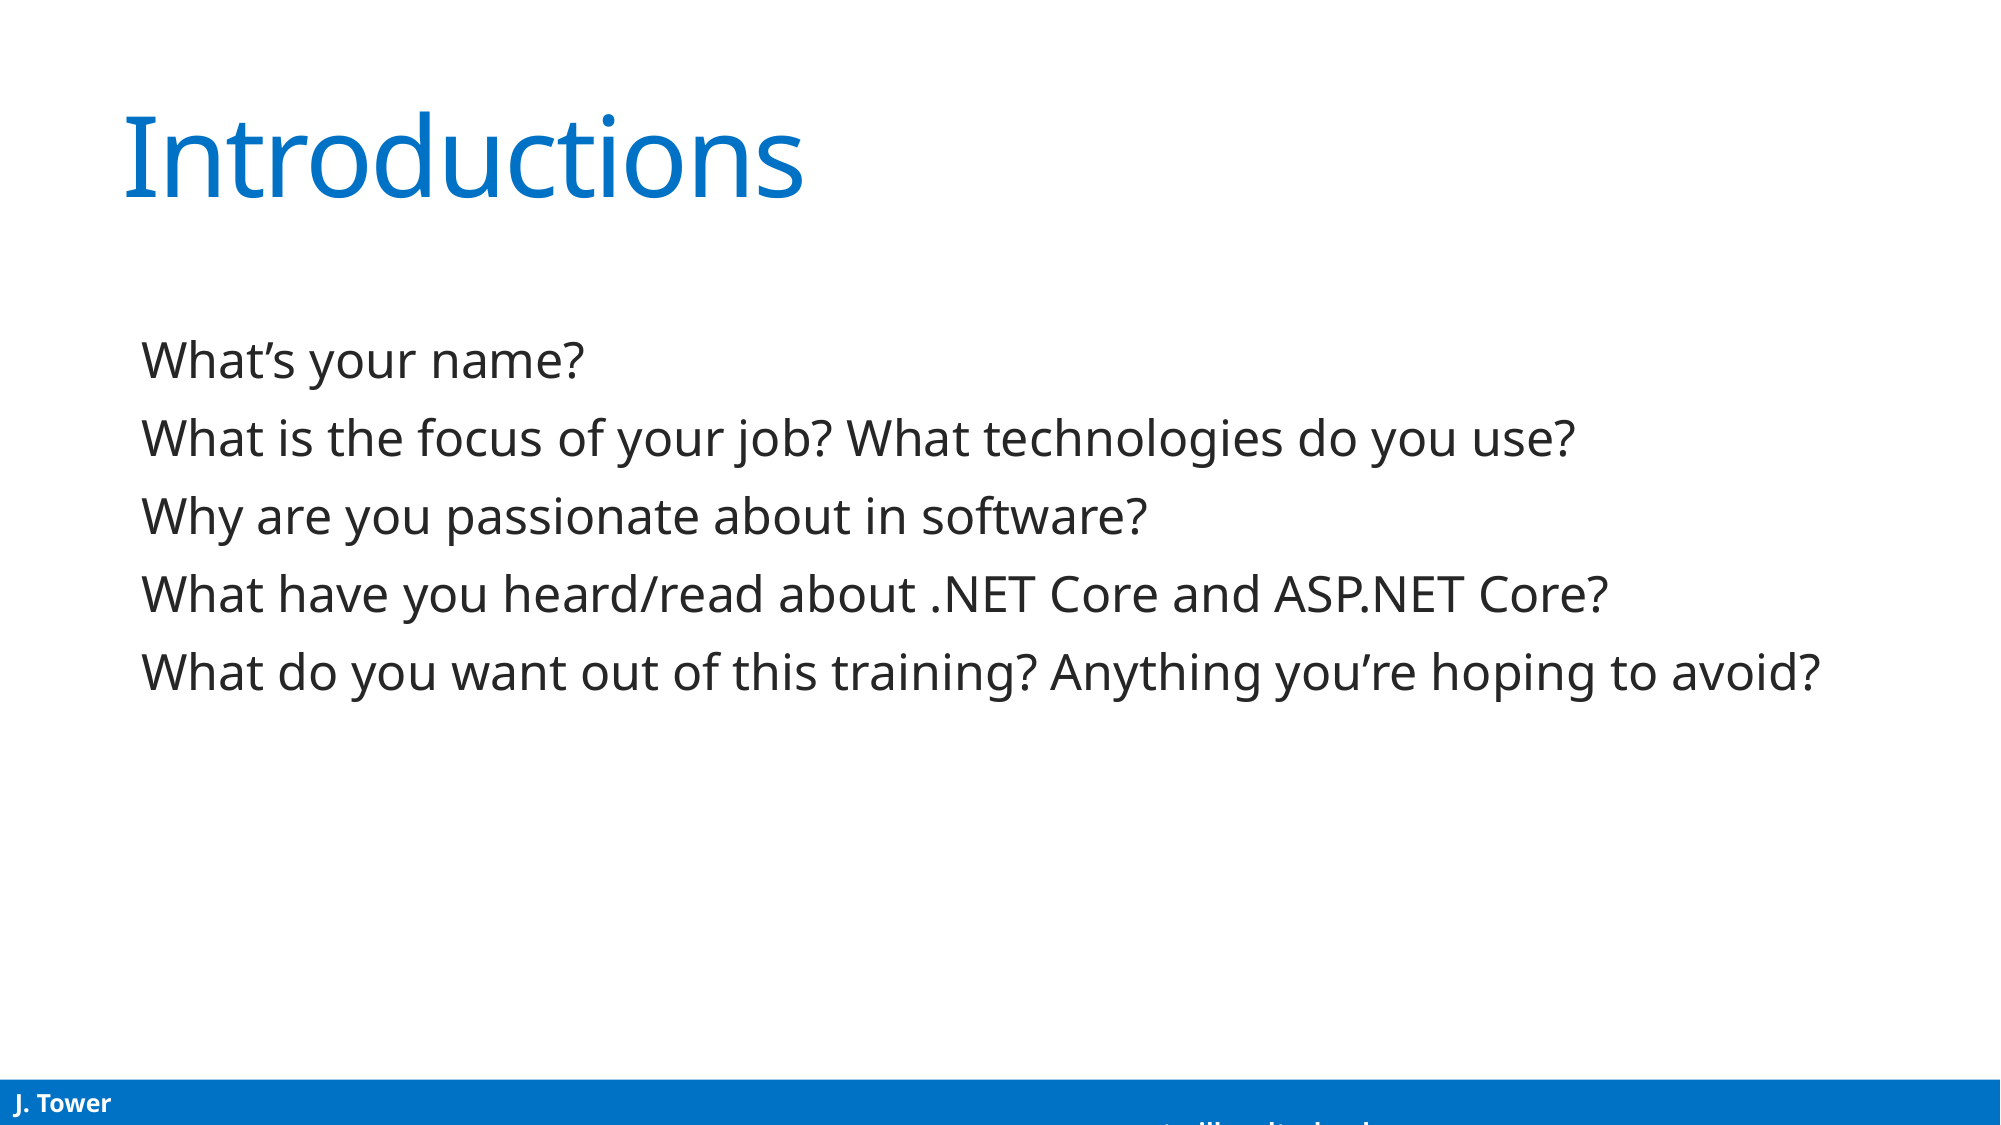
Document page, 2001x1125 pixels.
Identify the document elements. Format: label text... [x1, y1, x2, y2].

list What’s your name? What is the focus of your job? What technologies do you use? Why are you passionate about in software? What have you heard/read about .NET Core and ASP.NET Core? What do you want out of this training? Anything you’re hoping to avoid? [111, 329, 1876, 948]
title Introductions [107, 81, 1875, 244]
